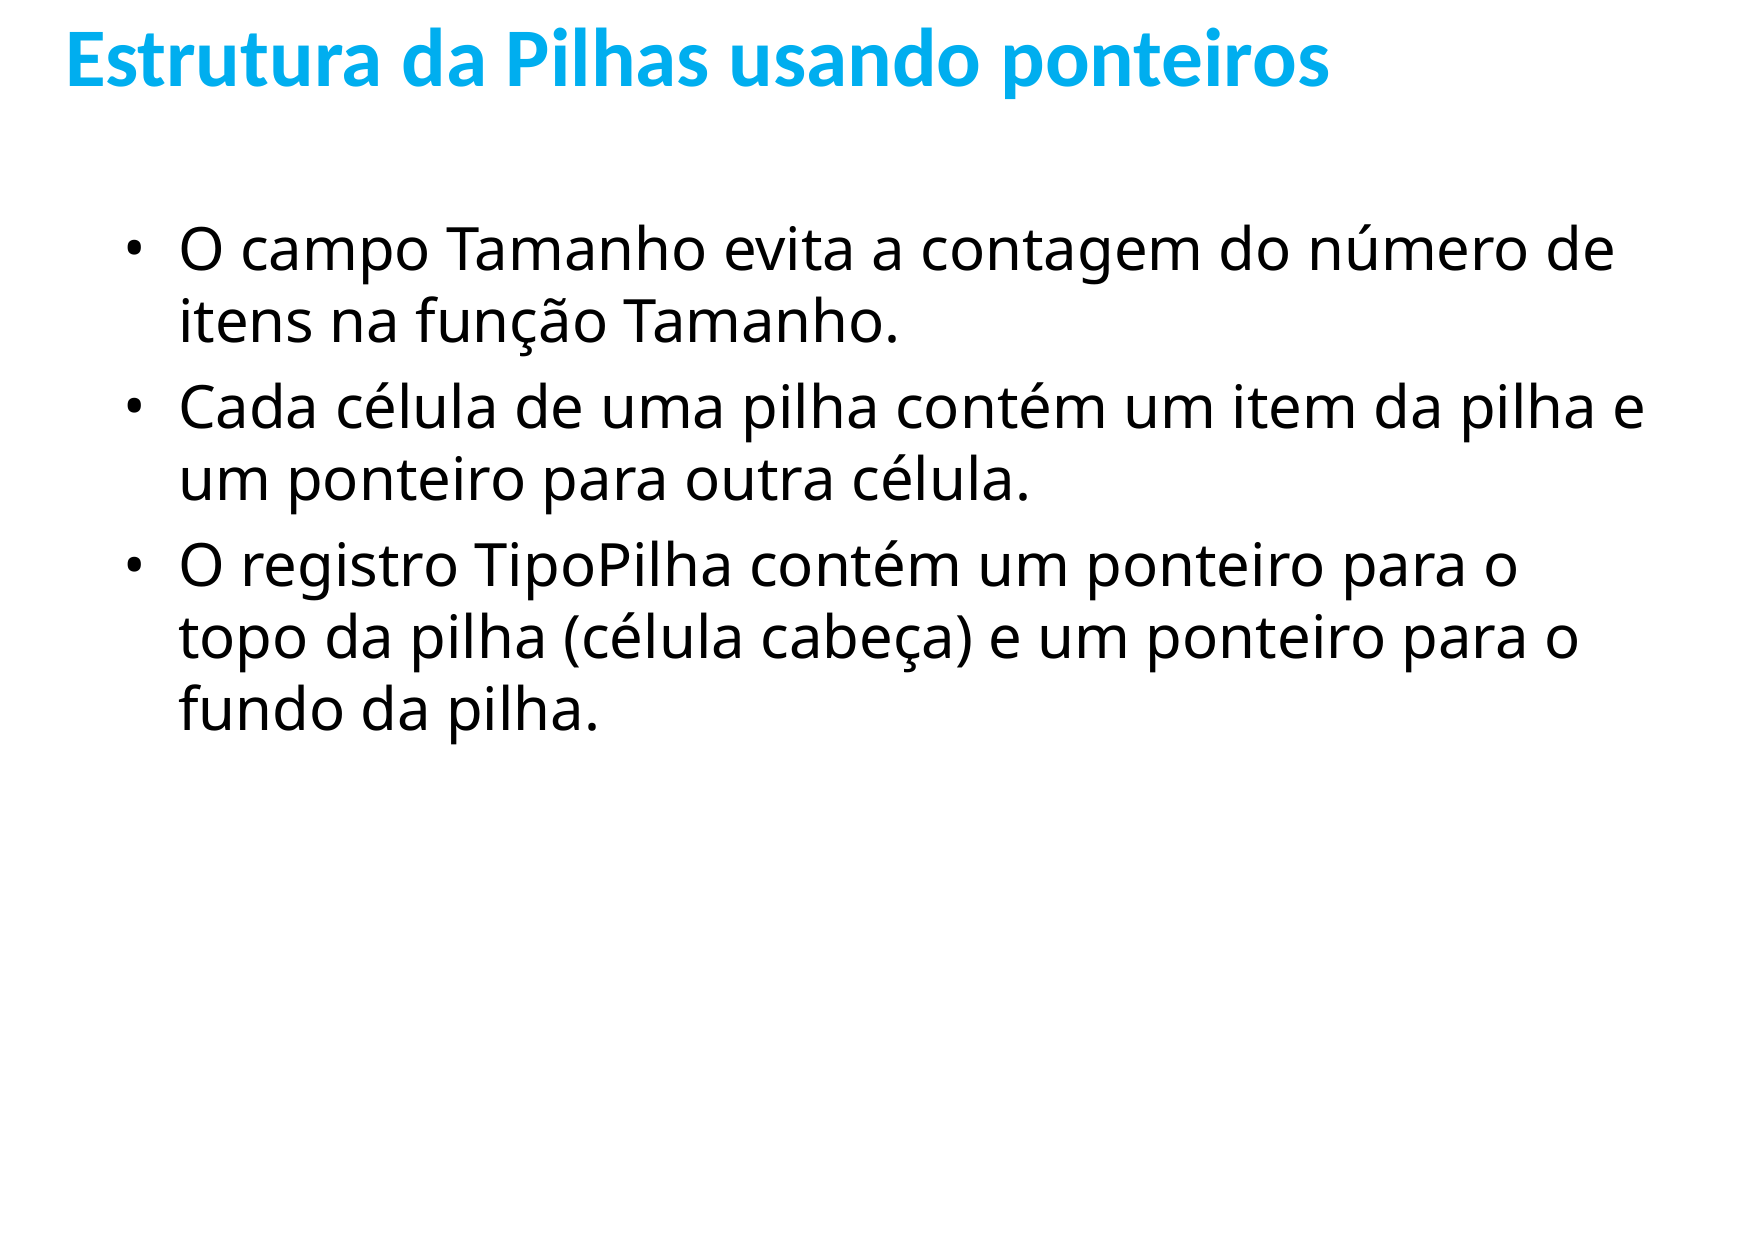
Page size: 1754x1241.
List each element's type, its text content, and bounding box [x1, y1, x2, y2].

text_box O campo Tamanho evita a contagem do número de itens na função Tamanho. Cada célula de uma pilha contém um item da pilha e um ponteiro para outra célula. O registro TipoPilha contém um ponteiro para o topo da pilha (célula cabeça) e um ponteiro para o fundo da pilha. [108, 203, 1672, 1168]
text_box Estrutura da Pilhas usando ponteiros [50, 2, 1509, 105]
